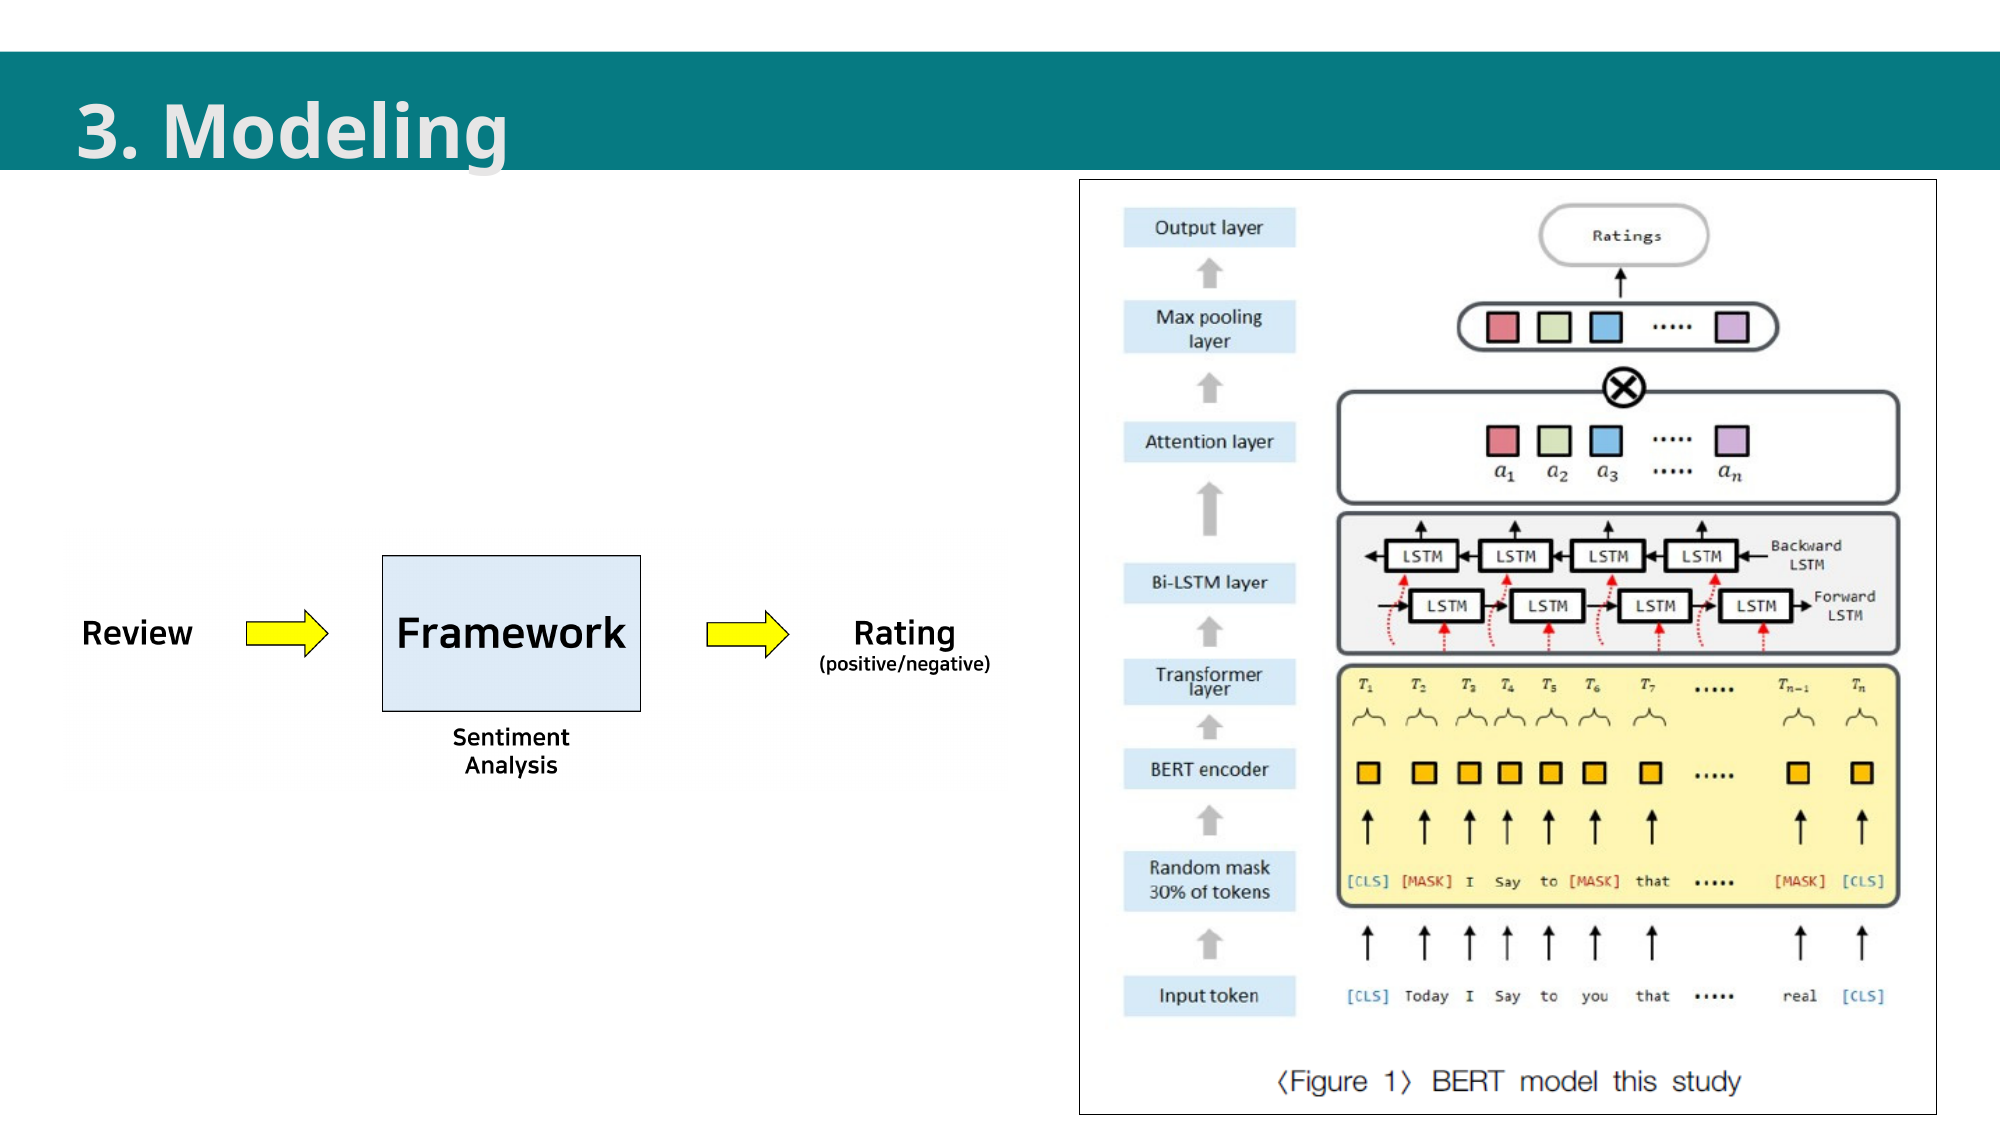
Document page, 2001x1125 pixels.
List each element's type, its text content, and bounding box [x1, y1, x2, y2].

text_box 3. Modeling [61, 31, 527, 182]
text_box [0, 51, 61, 171]
picture [1079, 179, 1936, 1115]
picture [63, 528, 1008, 791]
text_box [527, 51, 2000, 171]
